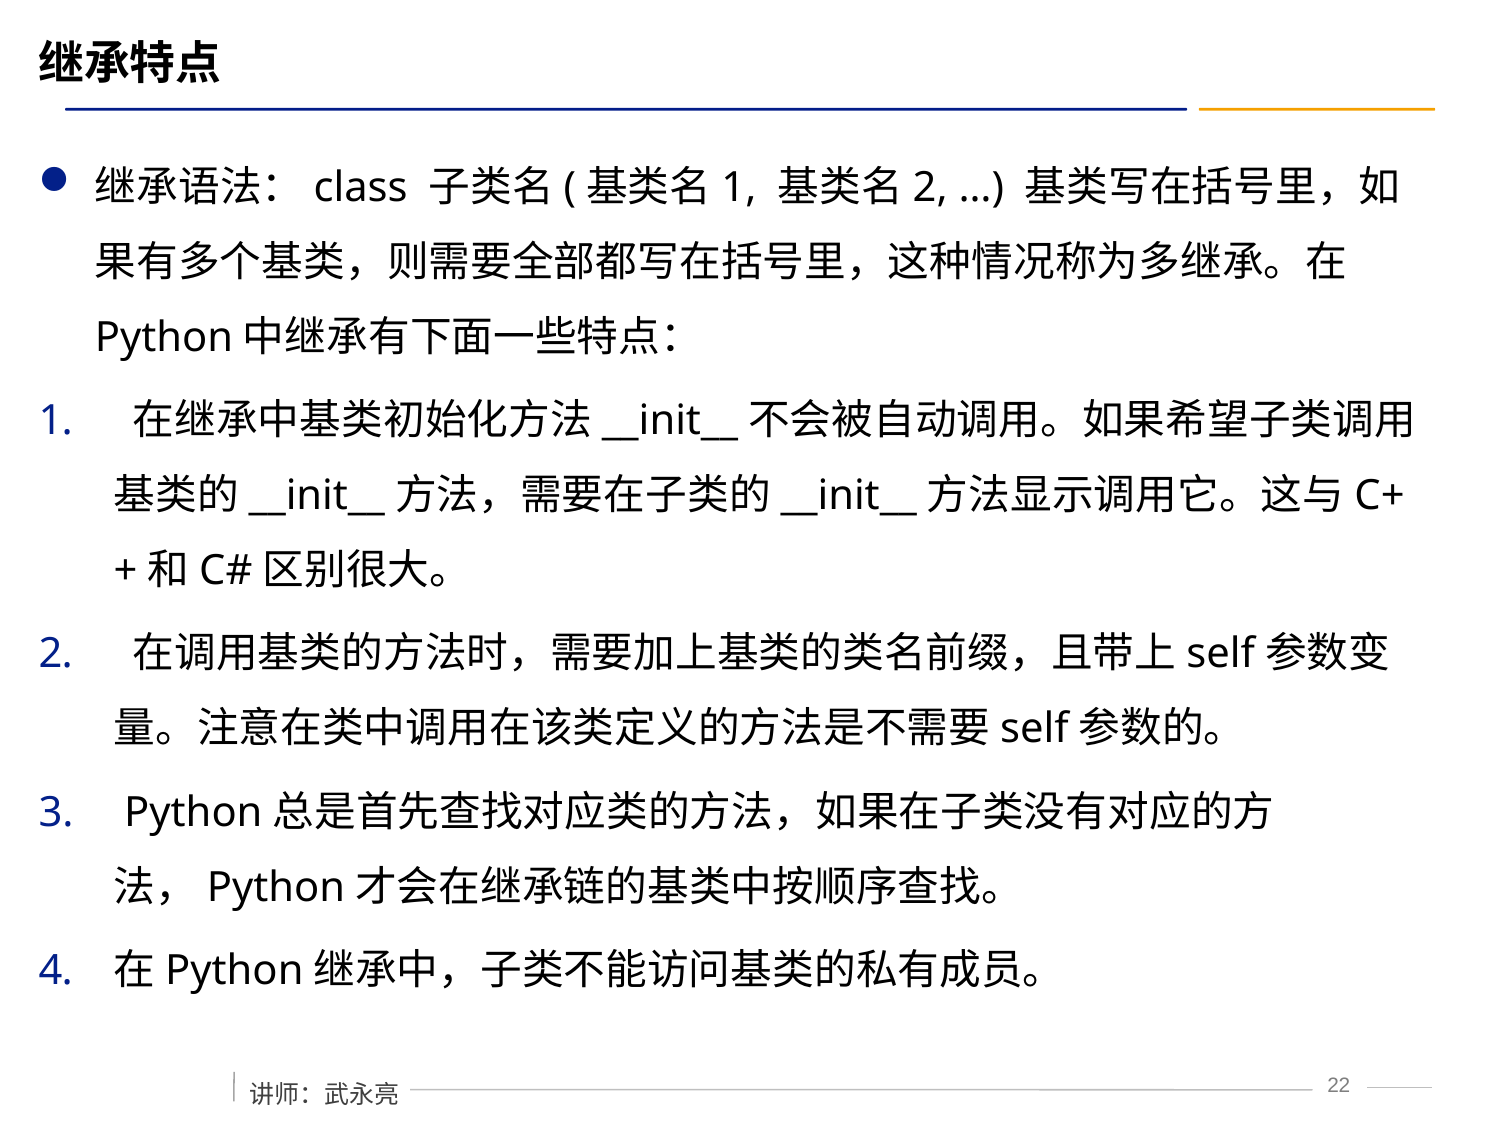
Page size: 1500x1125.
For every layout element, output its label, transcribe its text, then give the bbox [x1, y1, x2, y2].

list 继承语法：class 子类名(基类名1, 基类名2, …) 基类写在括号里，如果有多个基类，则需要全部都写在括号里，这种情况称为多继承。在Python中继承有下面一些特点： 在继承中基类初始化方法__init__不会被自动调用。如果希望子类调用基类的__init__方法，需要在子类的__init__方法显示调用它。这与C++和C#区别很大。 在调用基类的方法时，需要加上基类的类名前缀，且带上self参数变量。注意在类中调用在该类定义的方法是不需要self参数的。 Python总是首先查找对应类的方法，如果在子类没有对应的方法，Python才会在继承链的基类中按顺序查找。 在Python继承中，子类不能访问基类的私有成员。 [23, 127, 1432, 338]
title 继承特点 [23, 25, 1388, 97]
